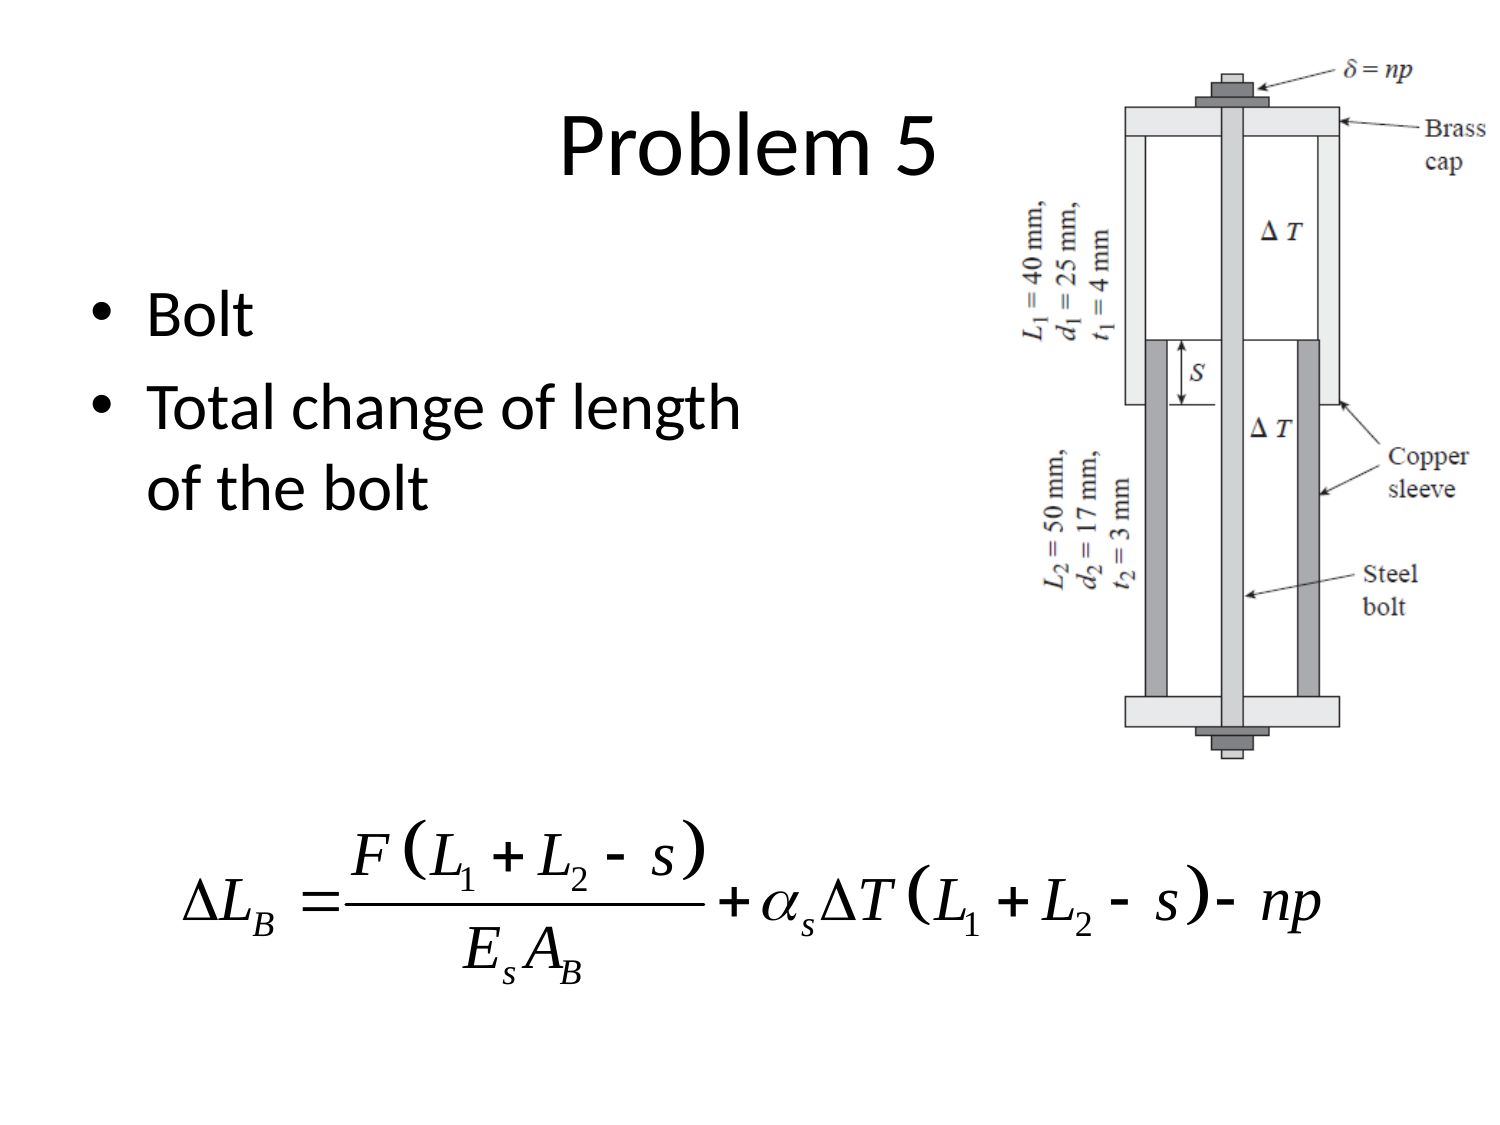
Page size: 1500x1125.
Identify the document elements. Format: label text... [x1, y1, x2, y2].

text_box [171, 810, 1334, 999]
title Problem 5 [75, 45, 1009, 233]
list Bolt Total change of length of the bolt [75, 262, 774, 1005]
picture [1013, 42, 1497, 769]
